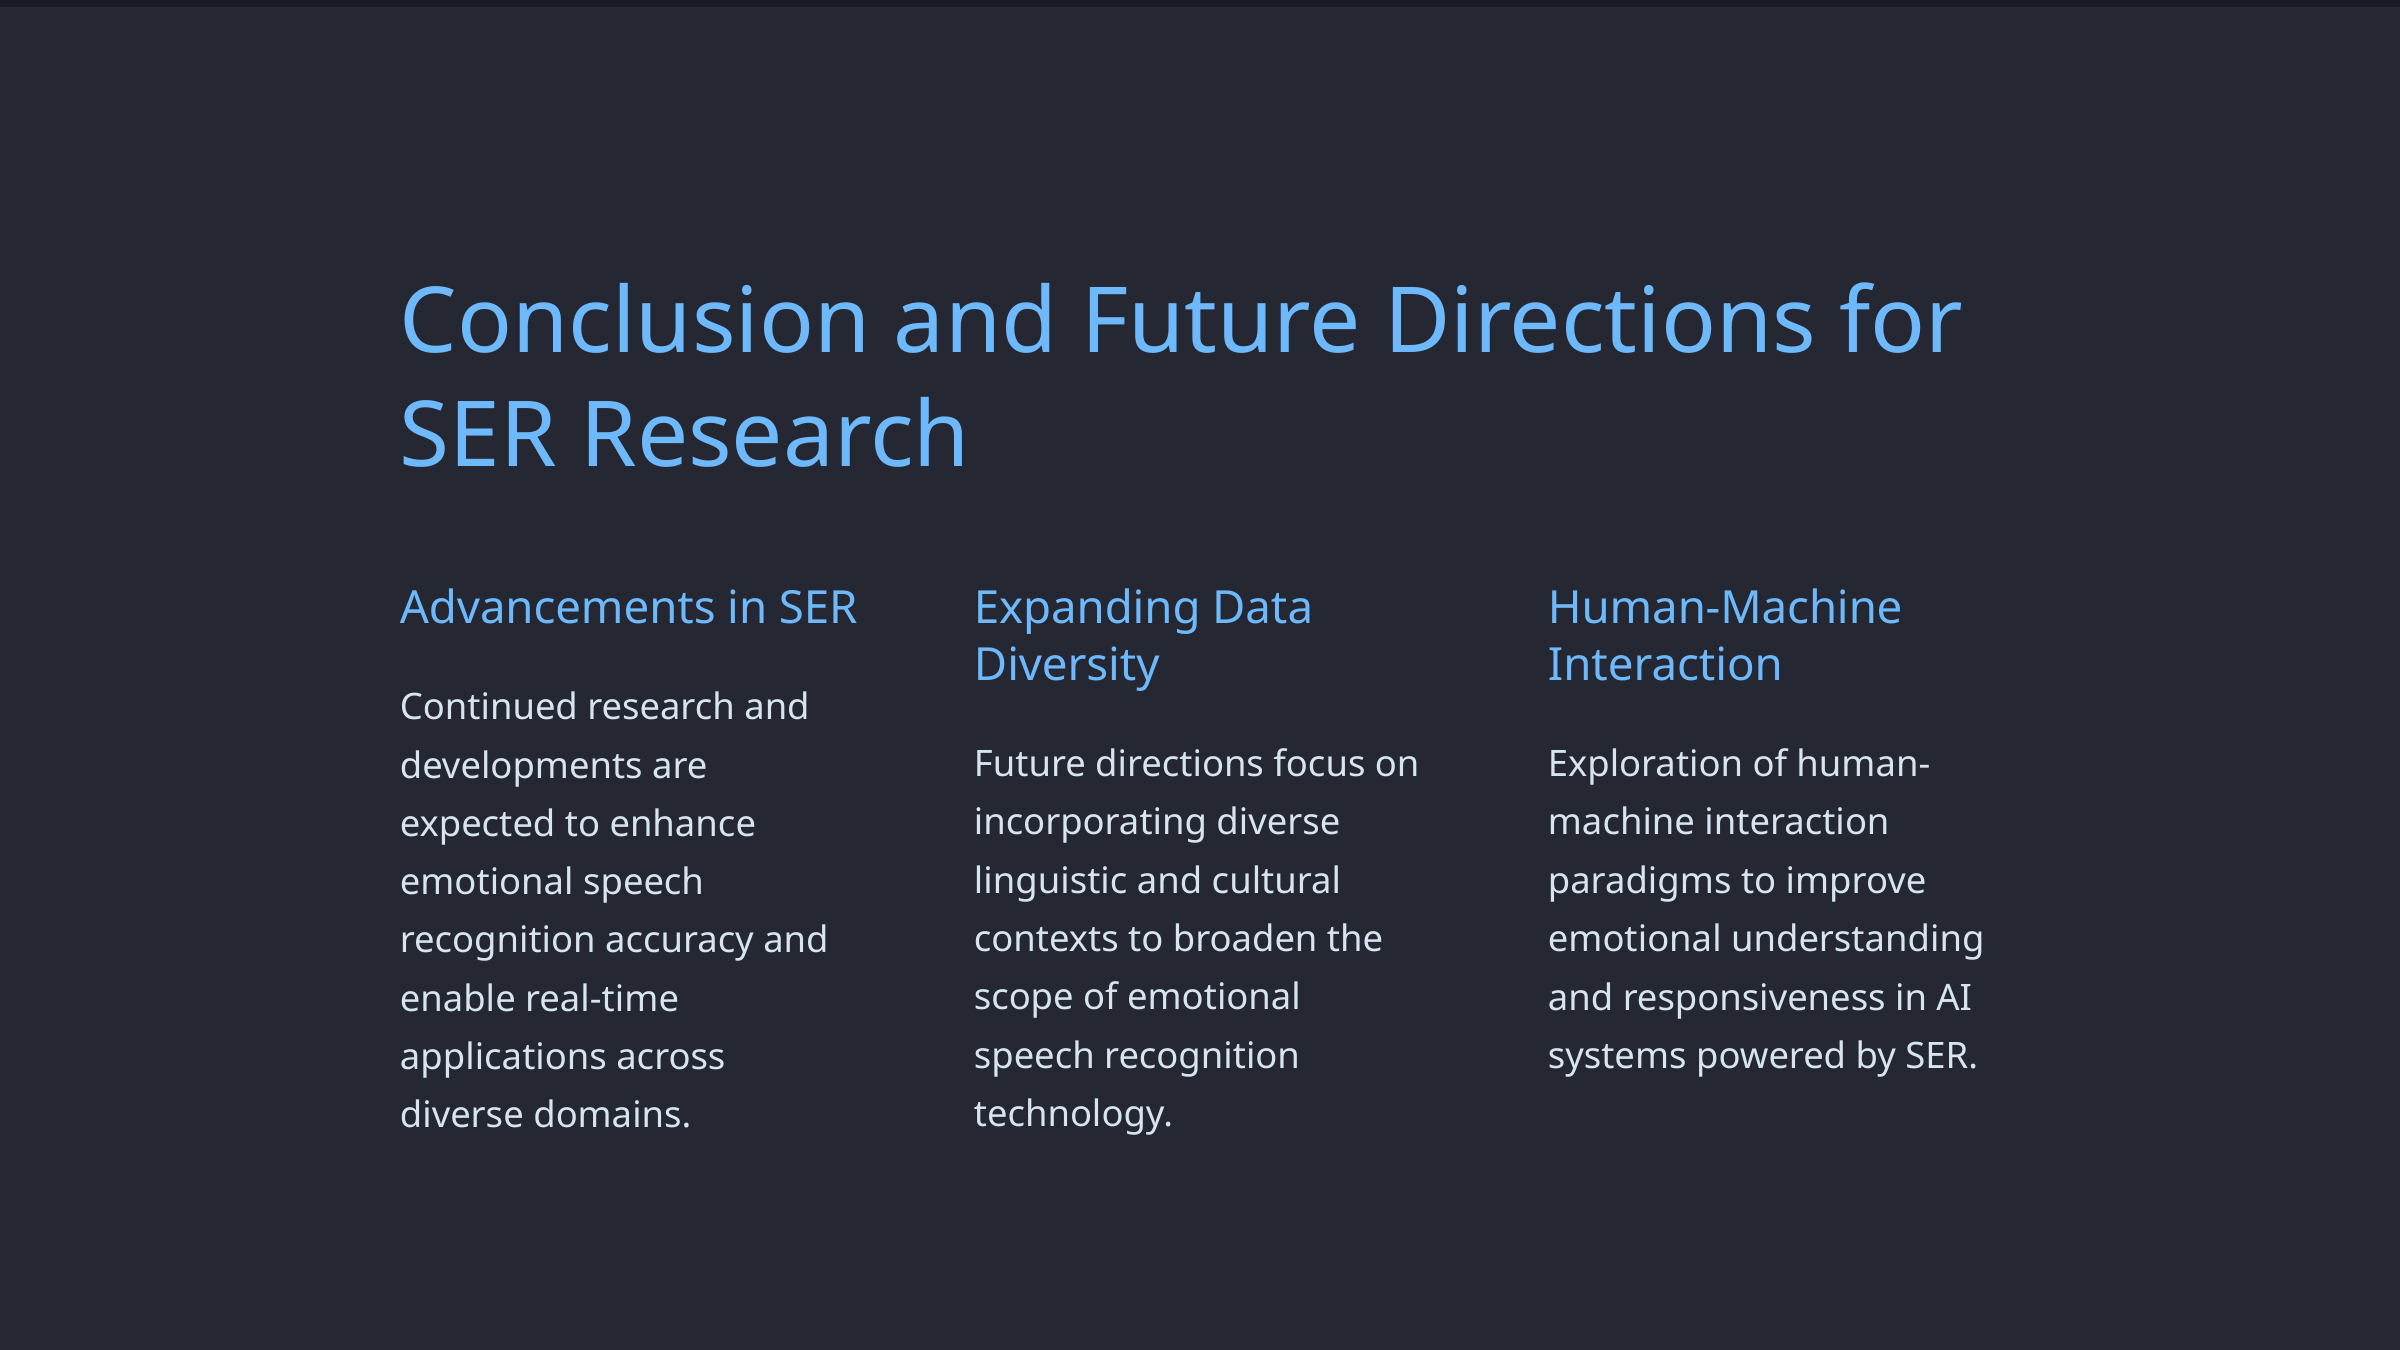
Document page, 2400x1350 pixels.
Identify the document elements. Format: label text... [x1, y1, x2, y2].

text_box Future directions focus on incorporating diverse linguistic and cultural contexts to broaden the scope of emotional speech recognition technology. [959, 718, 1444, 1010]
text_box Exploration of human-machine interaction paradigms to improve emotional understanding and responsiveness in AI systems powered by SER. [1533, 718, 2017, 1069]
text_box Advancements in SER [385, 567, 846, 625]
text_box Human-Machine Interaction [1533, 567, 2017, 682]
text_box [0, 0, 2400, 6]
text_box Continued research and developments are expected to enhance emotional speech recognition accuracy and enable real-time applications across diverse domains. [385, 661, 869, 1012]
text_box Conclusion and Future Directions for SER Research [385, 248, 2015, 477]
text_box [0, 6, 2400, 1350]
text_box Expanding Data Diversity [959, 567, 1444, 682]
